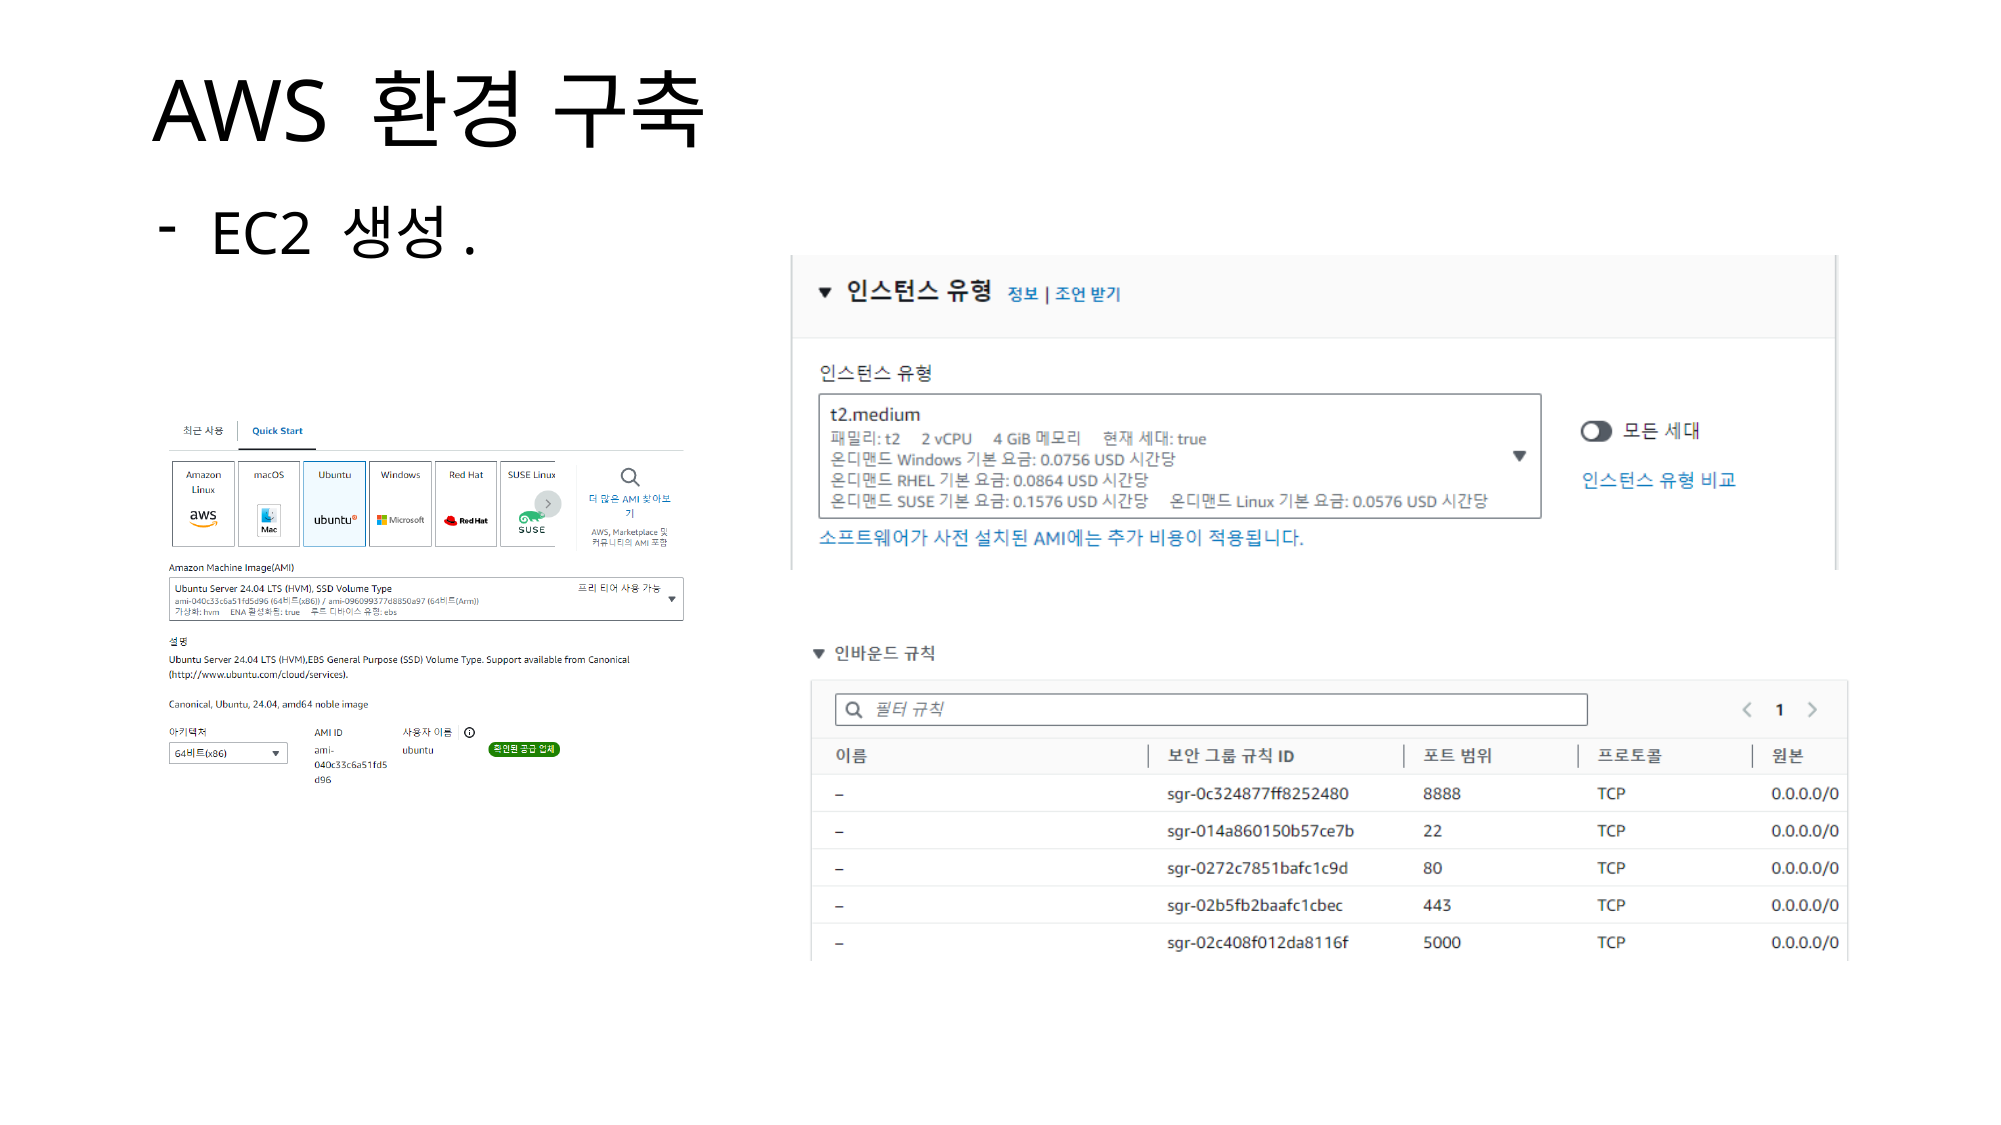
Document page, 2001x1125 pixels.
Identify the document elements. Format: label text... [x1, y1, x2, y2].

picture [790, 255, 1839, 570]
picture [805, 633, 1853, 961]
picture [155, 415, 696, 797]
title AWS 환경 구축 [137, 59, 1098, 168]
list EC2 생성. [142, 197, 1324, 475]
